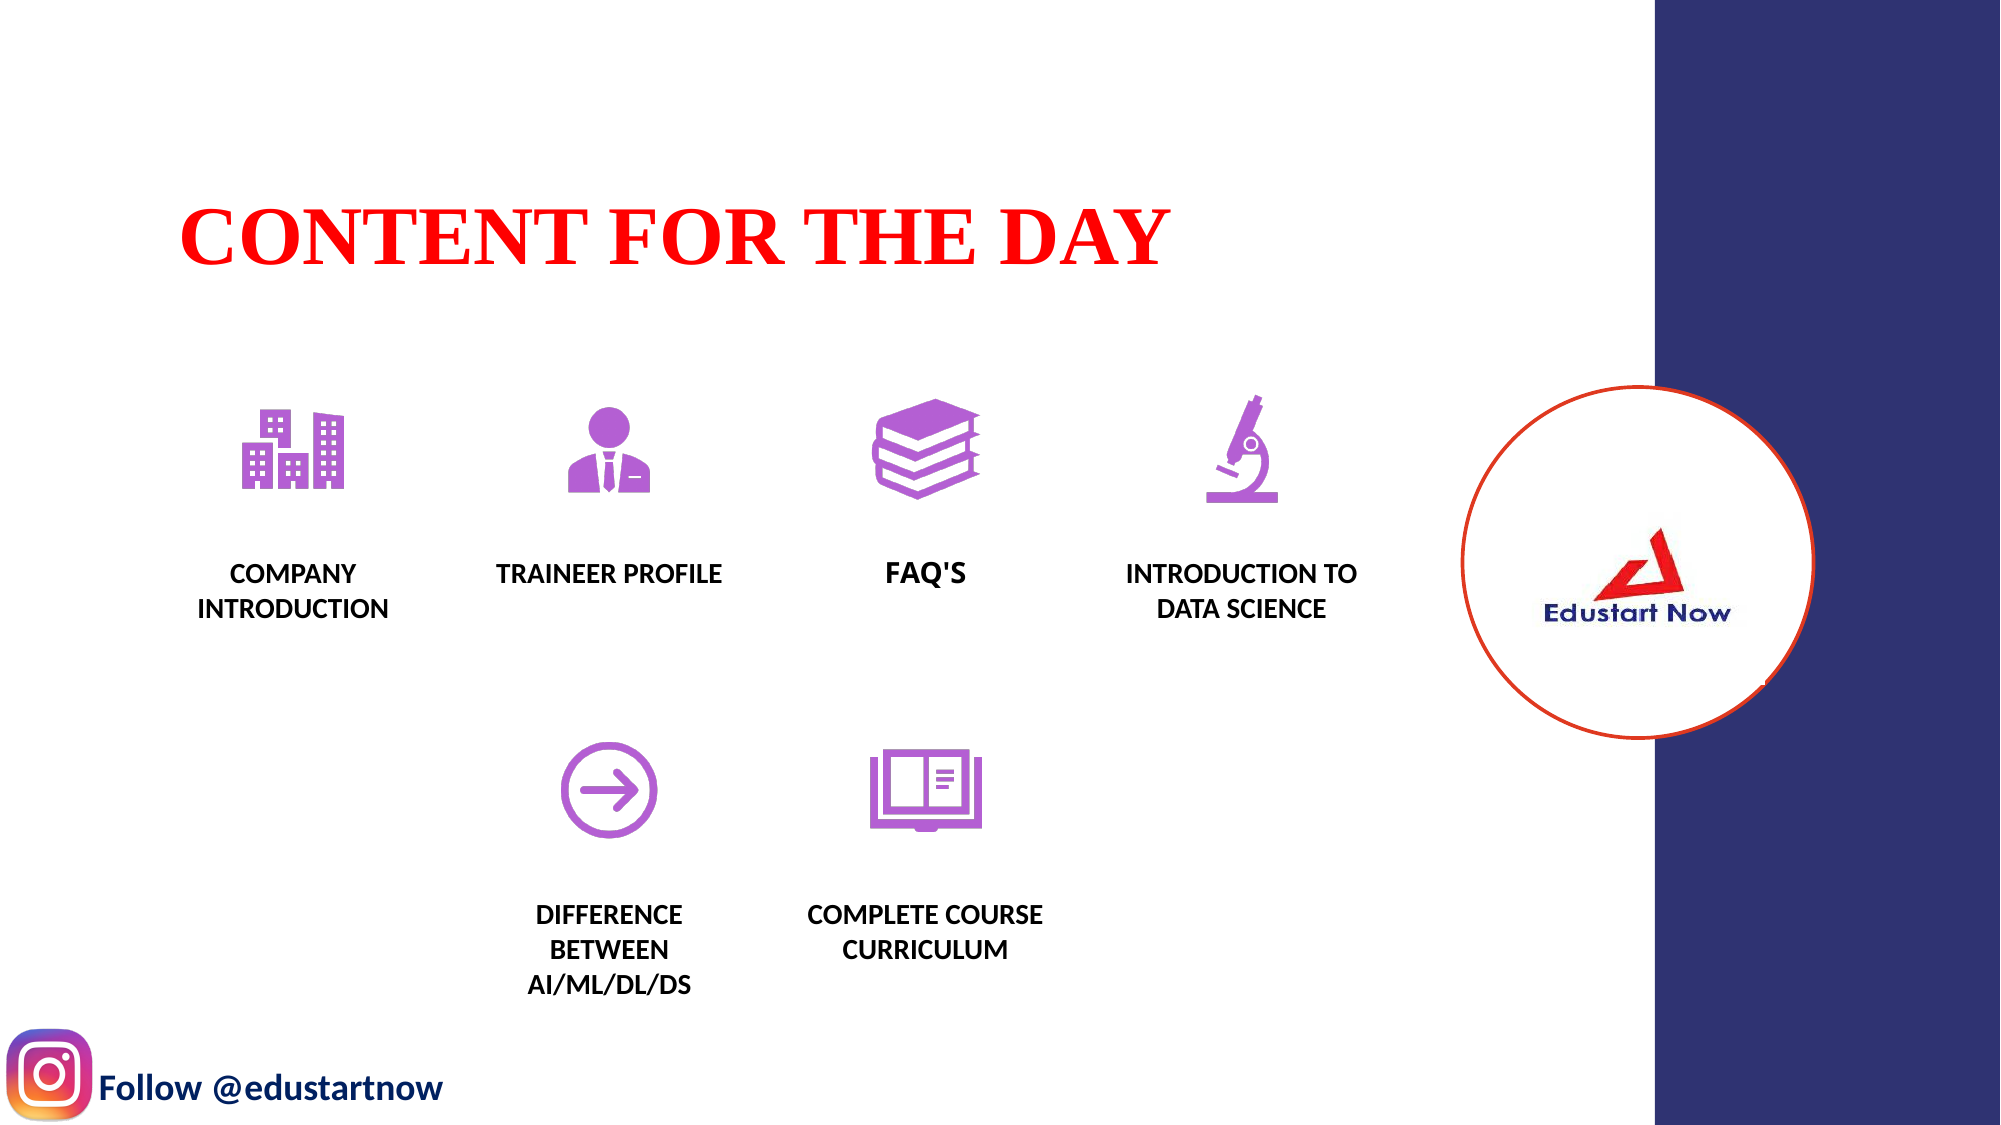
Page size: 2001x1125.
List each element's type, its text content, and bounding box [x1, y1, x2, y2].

title CONTENT FOR THE DAY [92, 126, 1319, 344]
text_box Follow @edustartnow [108, 1055, 534, 1116]
picture [0, 1012, 108, 1125]
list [113, 319, 1422, 1072]
picture [1515, 468, 1765, 685]
text_box [1461, 385, 1815, 740]
text_box [1654, 0, 2000, 1125]
